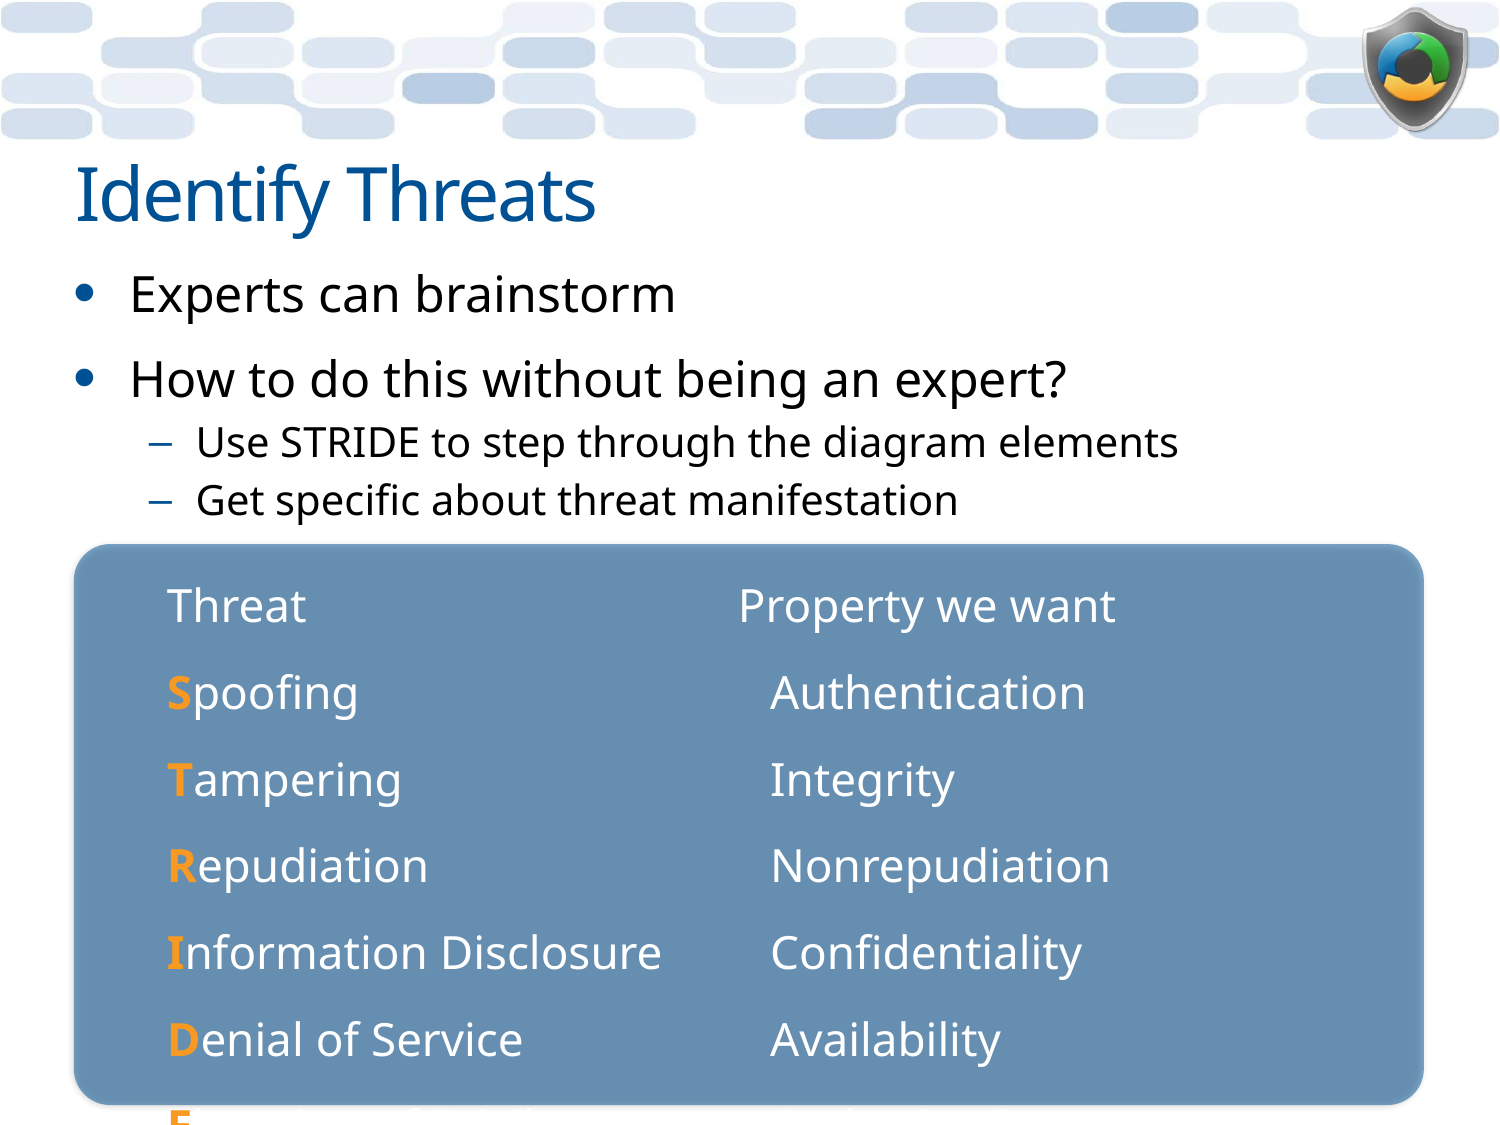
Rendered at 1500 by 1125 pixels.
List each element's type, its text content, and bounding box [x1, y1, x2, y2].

picture [0, 0, 1500, 140]
list Experts can brainstorm How to do this without being an expert? Use STRIDE to step through the diagram elements Get specific about threat manifestation [73, 262, 1424, 616]
table_cell Confidentiality [755, 904, 1267, 991]
table_cell Spoofing [152, 643, 755, 730]
title Identify Threats [75, 146, 1425, 238]
table_cell Repudiation [152, 817, 755, 904]
table_cell Denial of Service [152, 991, 755, 1078]
table_header Threat Property we want [152, 556, 1267, 643]
table_cell Information Disclosure [152, 904, 755, 991]
text_box [73, 616, 152, 1106]
table_cell Authorization [755, 1078, 1267, 1125]
table_cell Authentication [755, 643, 1267, 730]
table_cell Availability [755, 991, 1267, 1078]
text_box [1267, 573, 1425, 1106]
table_cell Integrity [755, 730, 1267, 817]
table_cell Tampering [152, 730, 755, 817]
table_cell Nonrepudiation [755, 817, 1267, 904]
table_cell Elevation of Privilege [152, 1078, 755, 1125]
